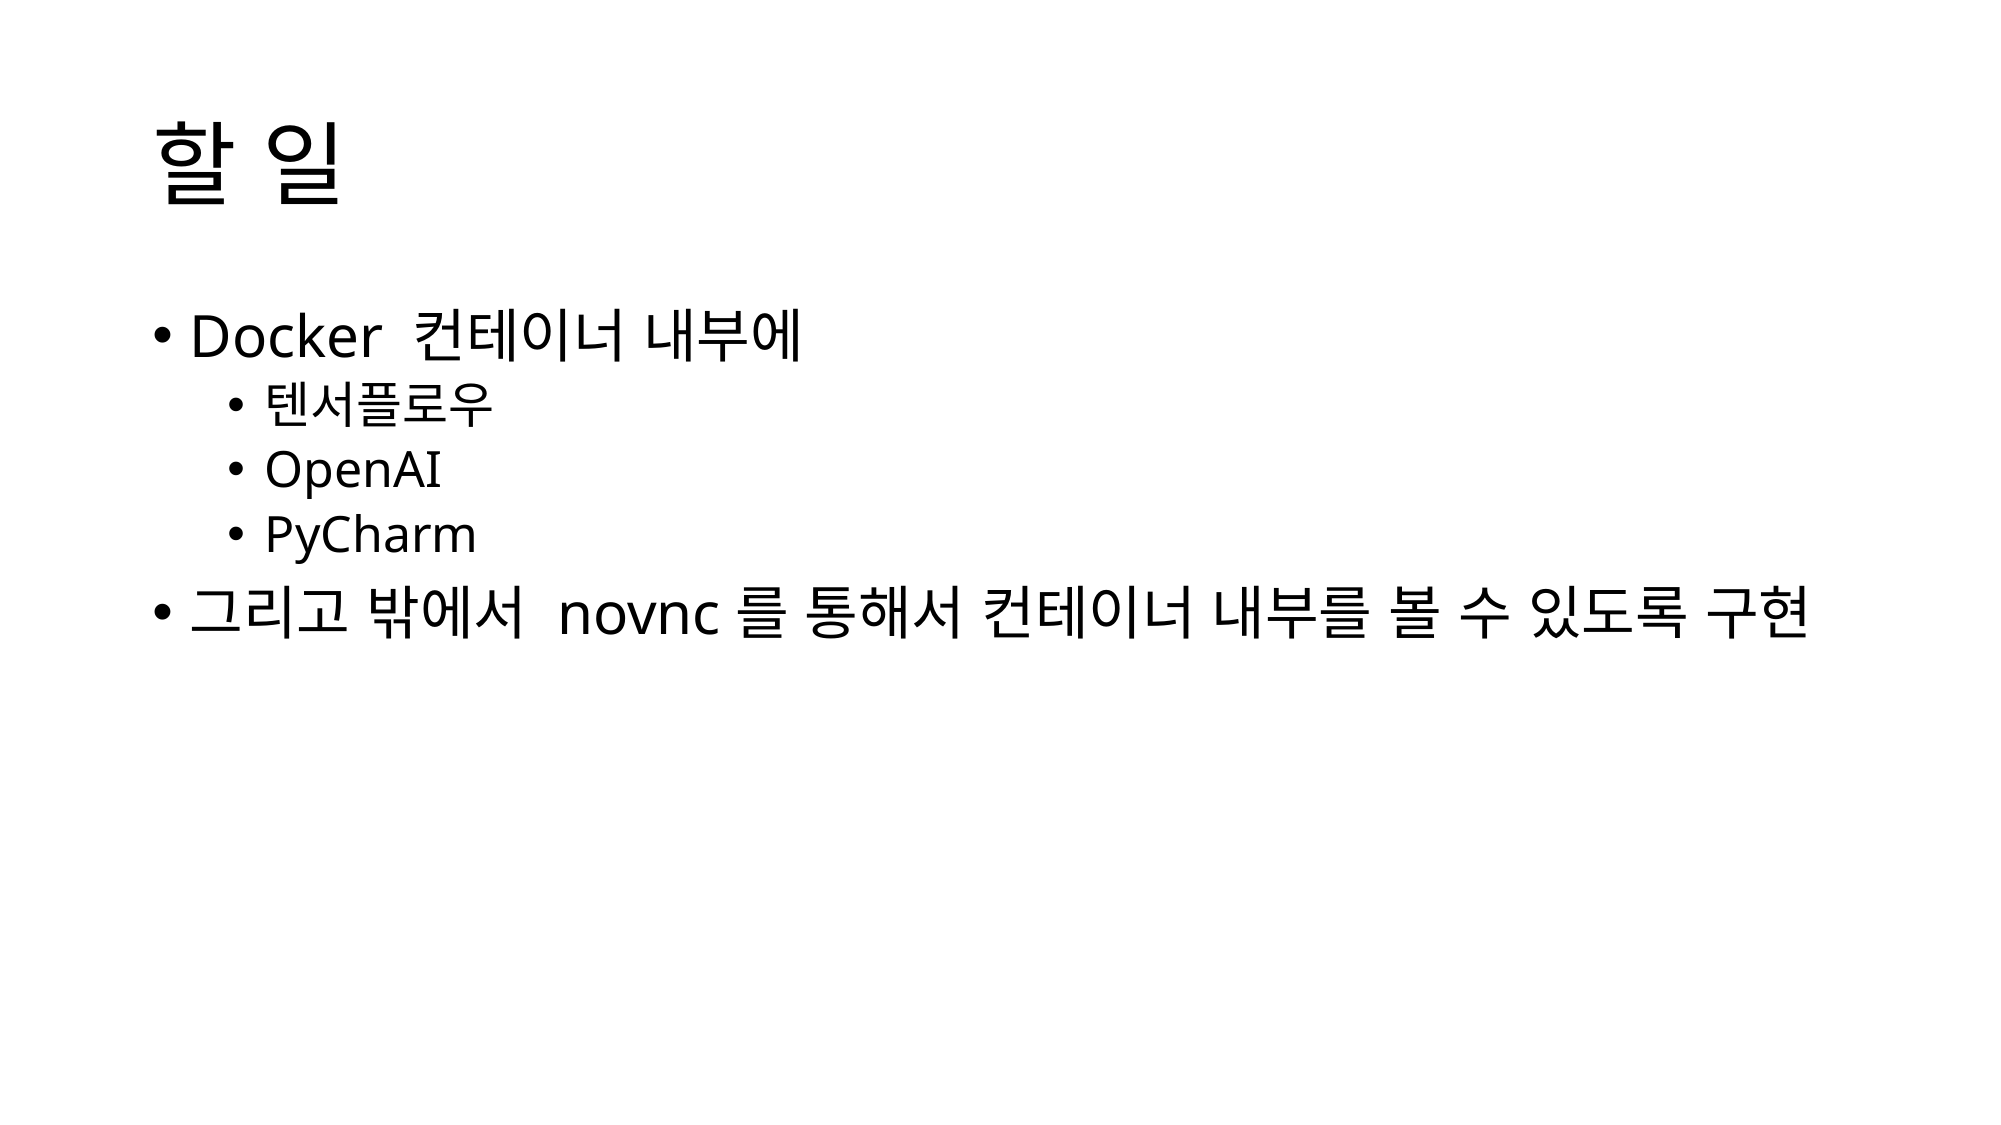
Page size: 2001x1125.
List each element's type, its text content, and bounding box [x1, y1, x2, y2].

title 할 일 [137, 59, 1863, 278]
list Docker 컨테이너 내부에 텐서플로우 OpenAI PyCharm 그리고 밖에서 novnc를 통해서 컨테이너 내부를 볼 수 있도록 구현 [137, 299, 1863, 1014]
